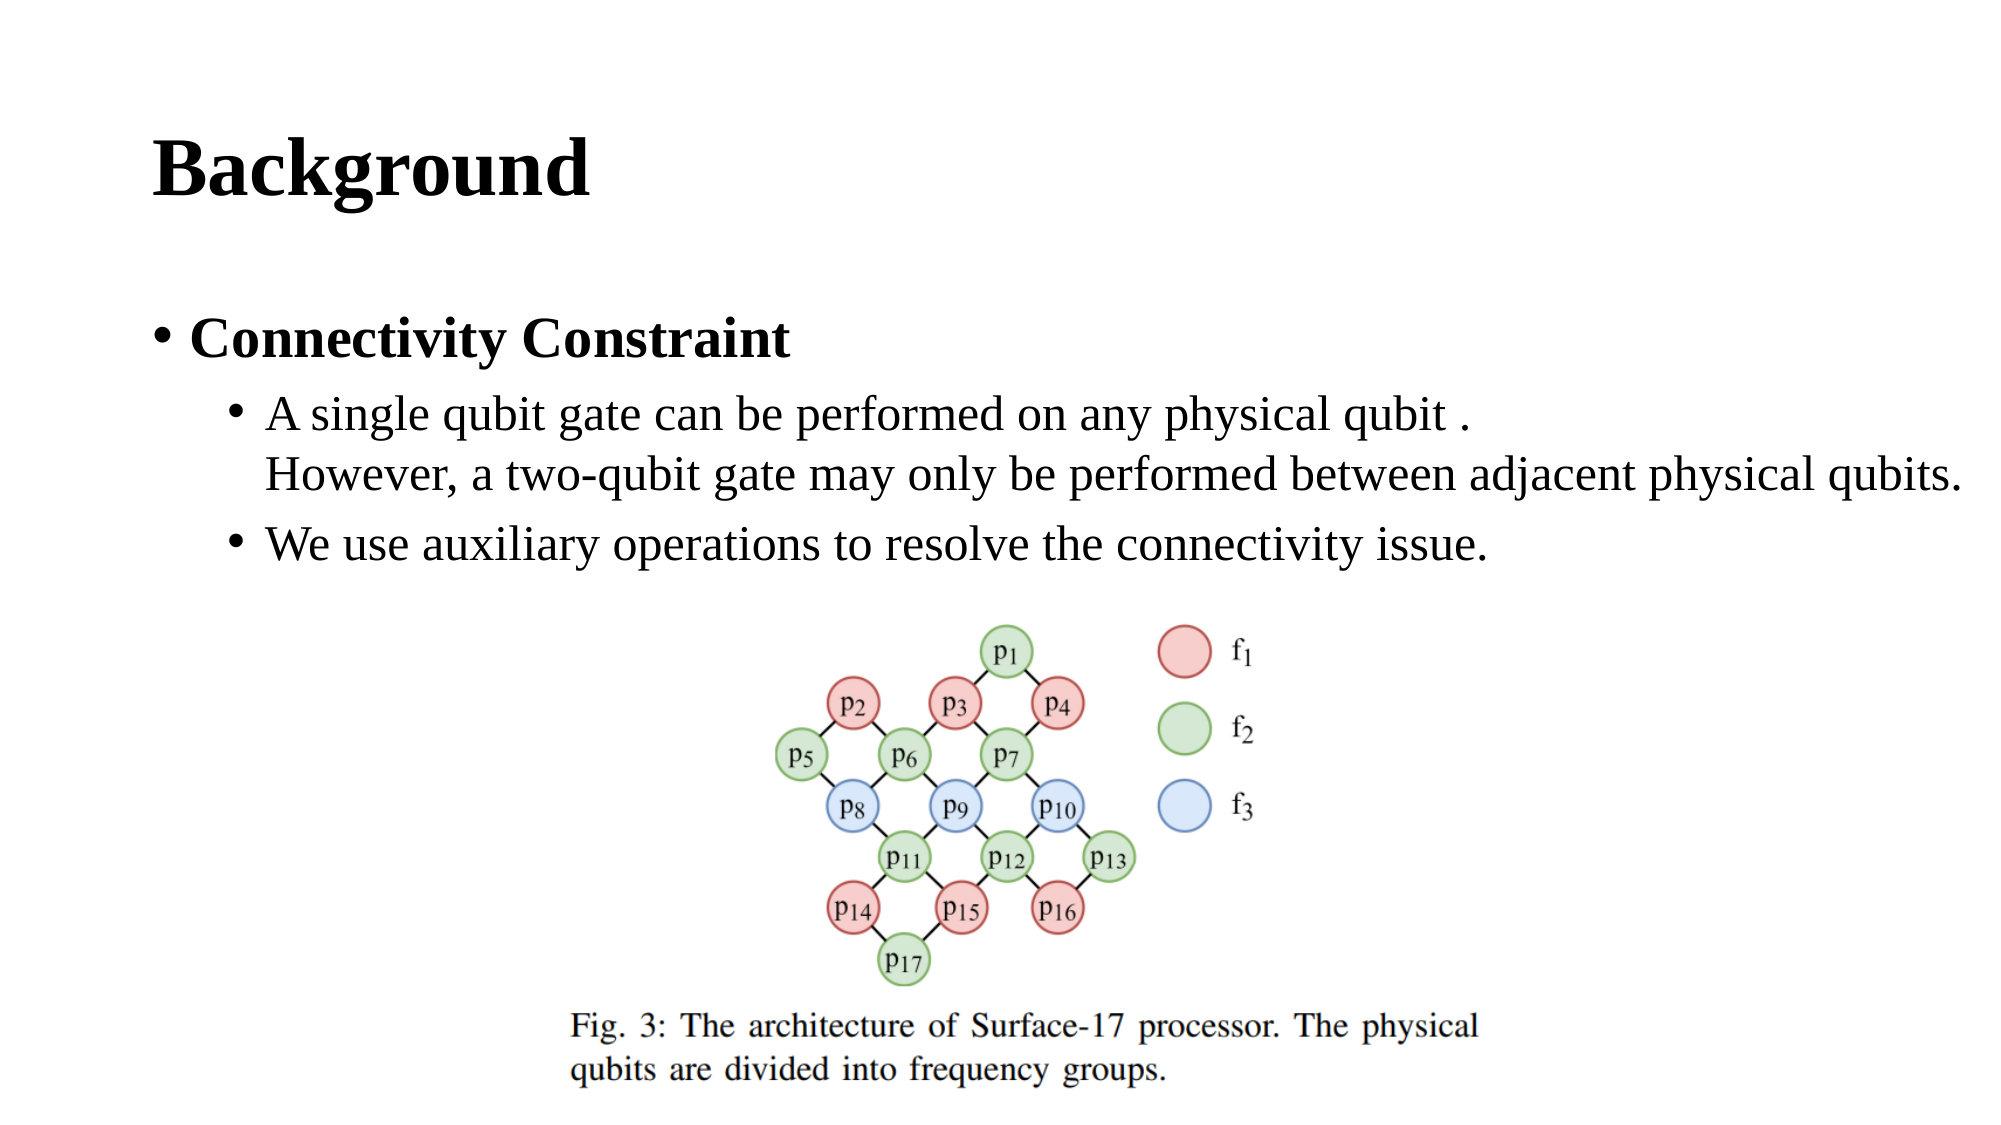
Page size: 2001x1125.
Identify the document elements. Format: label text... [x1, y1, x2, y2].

picture [553, 602, 1509, 1093]
title Background [137, 59, 1863, 278]
list Connectivity Constraint A single qubit gate can be performed on any physical qubit . However, a two-qubit gate may only be performed between adjacent physical qubits. We use auxiliary operations to resolve the connectivity issue. [137, 299, 1992, 1014]
